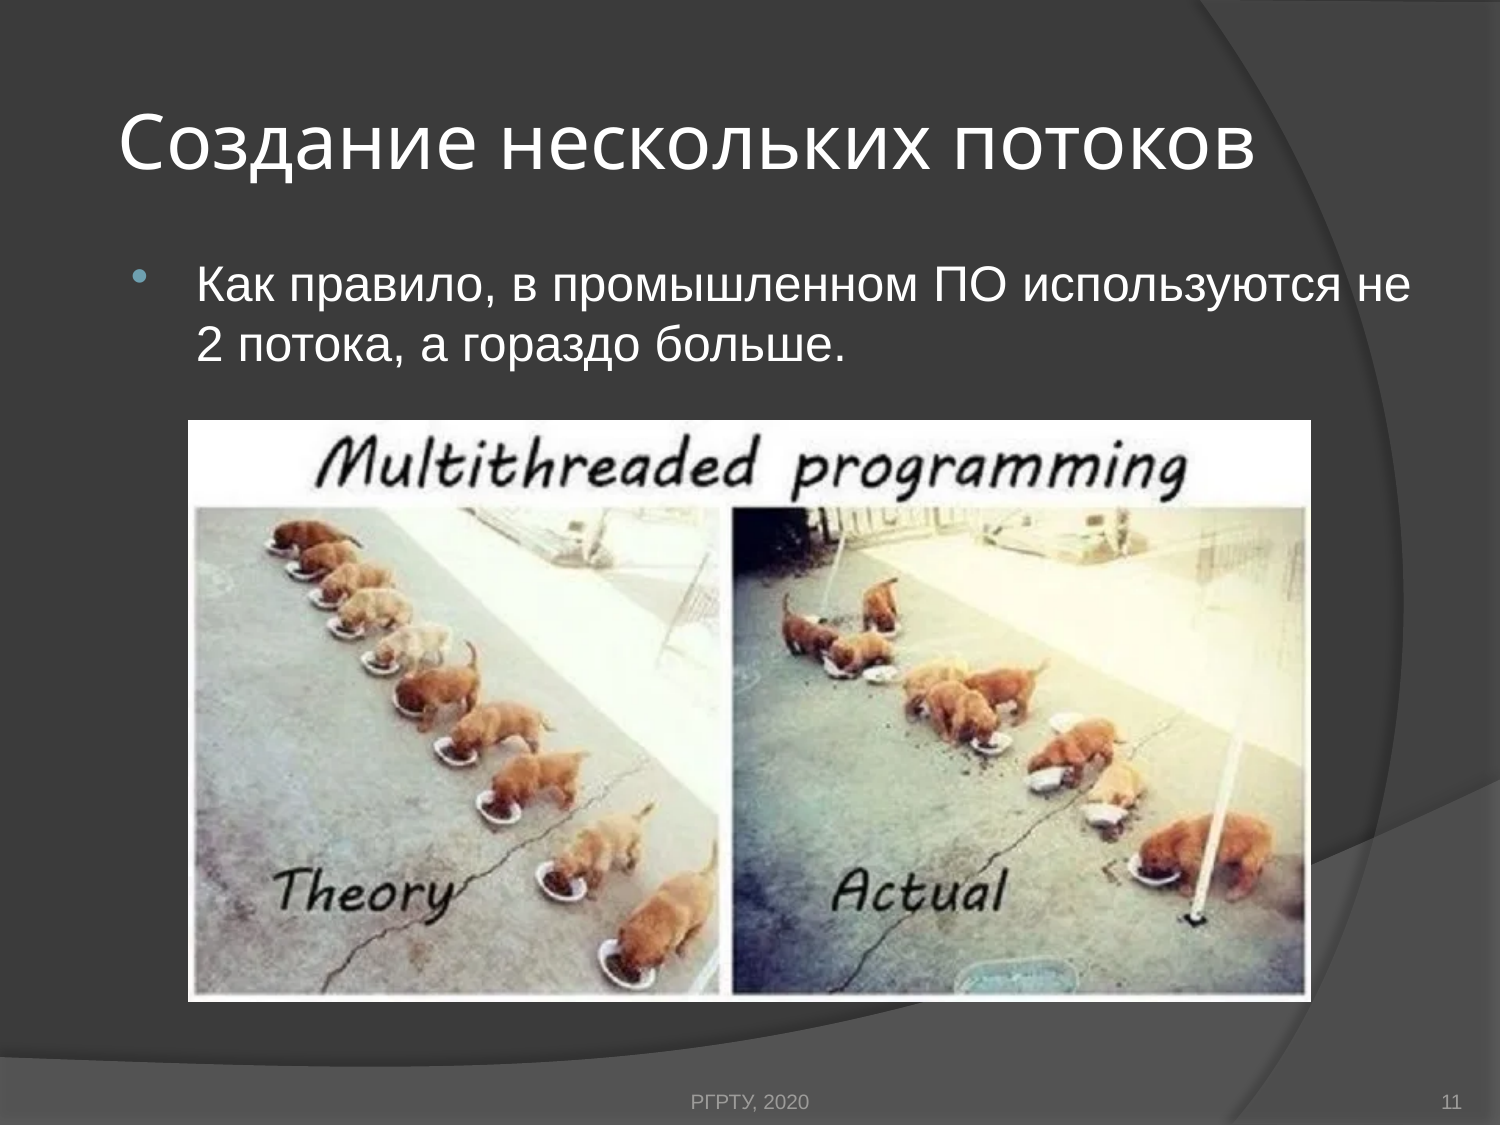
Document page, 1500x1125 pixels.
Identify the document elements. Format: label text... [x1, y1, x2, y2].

picture [188, 420, 1311, 1003]
slide_number 11 [1337, 1053, 1463, 1114]
title Создание нескольких потоков [75, 45, 1300, 233]
footer РГРТУ, 2020 [512, 1053, 988, 1114]
list Как правило, в промышленном ПО используются не 2 потока, а гораздо больше. [112, 243, 1447, 997]
